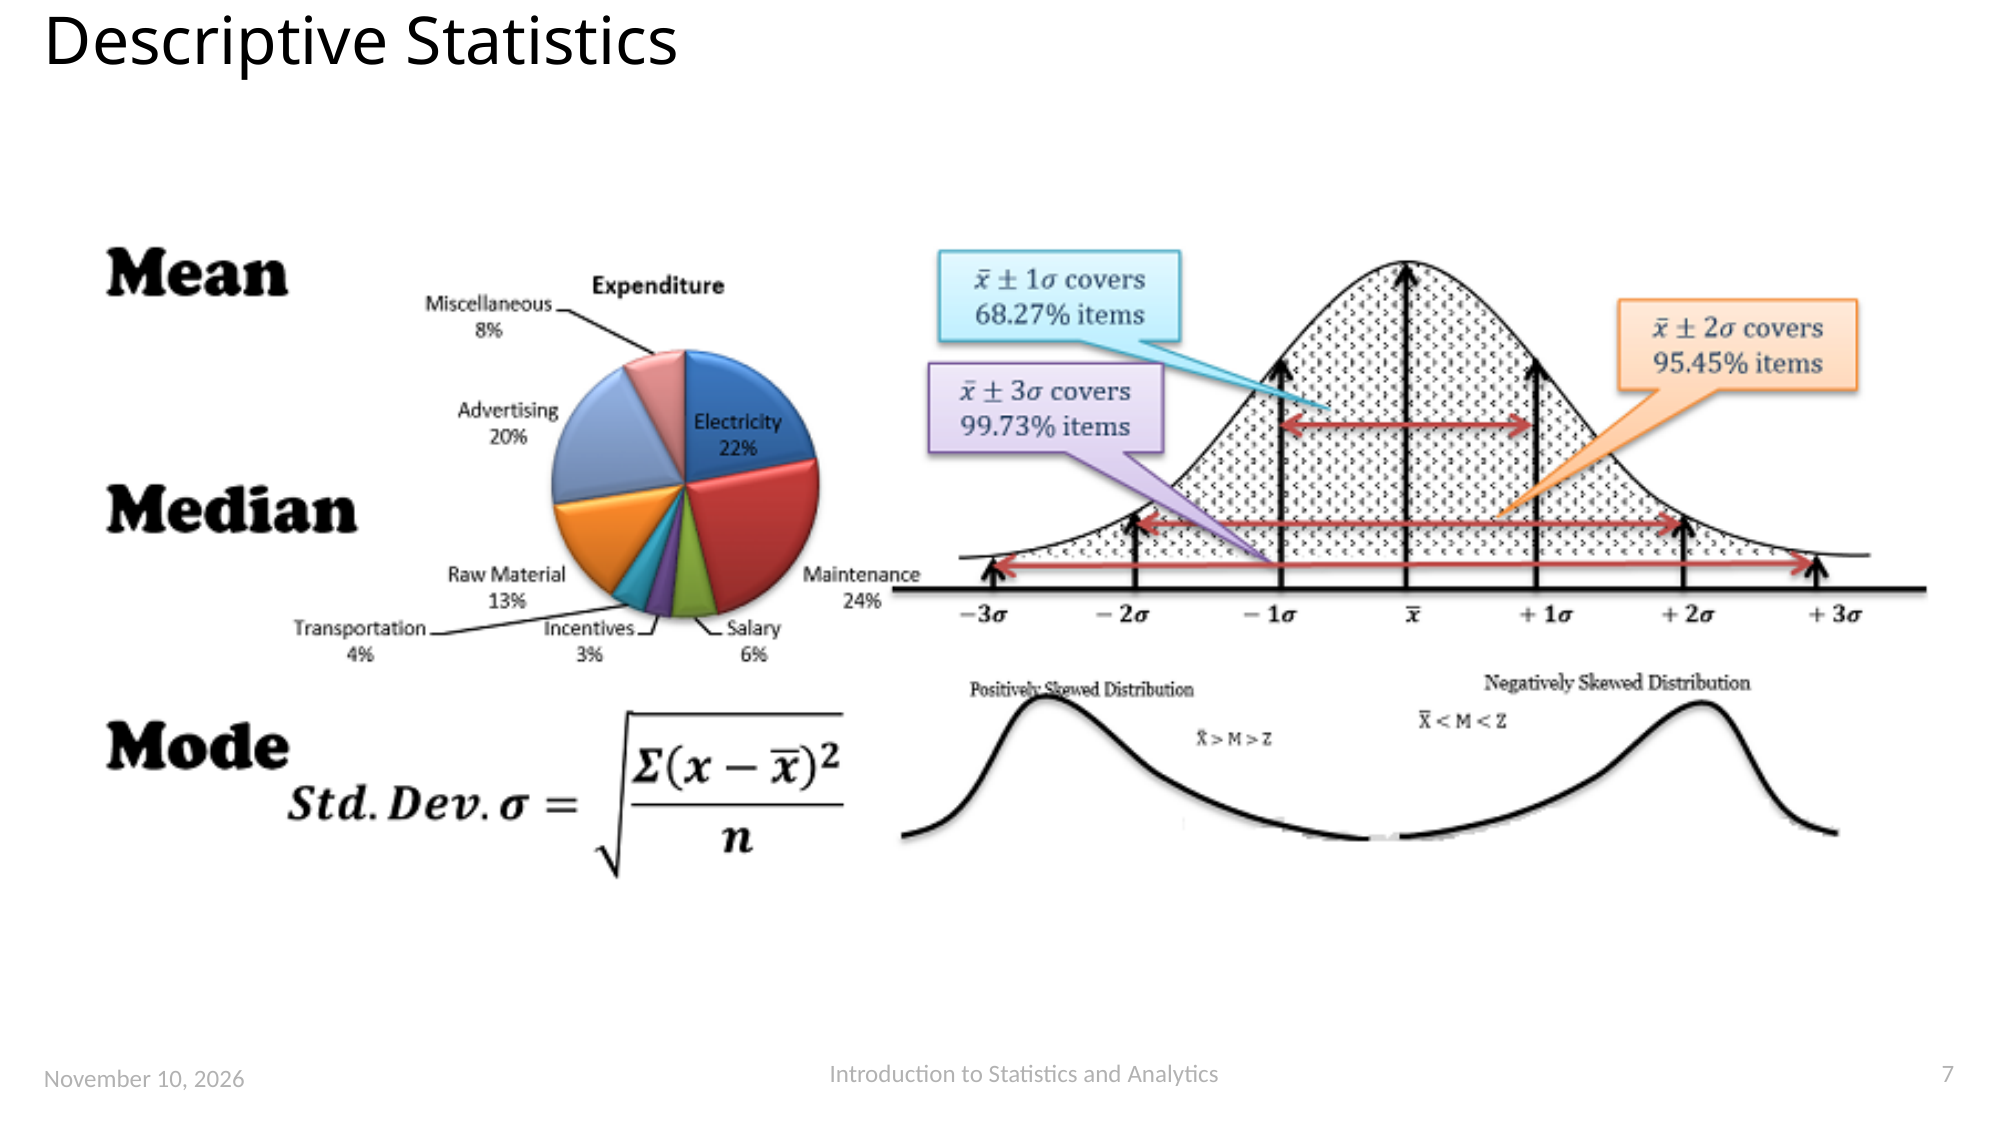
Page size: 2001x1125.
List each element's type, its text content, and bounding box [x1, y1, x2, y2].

picture [67, 228, 1929, 888]
slide_number 7 [1717, 1042, 1970, 1103]
footer Introduction to Statistics and Analytics [350, 1042, 1699, 1103]
title Descriptive Statistics [29, 0, 1970, 88]
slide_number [29, 1047, 332, 1108]
